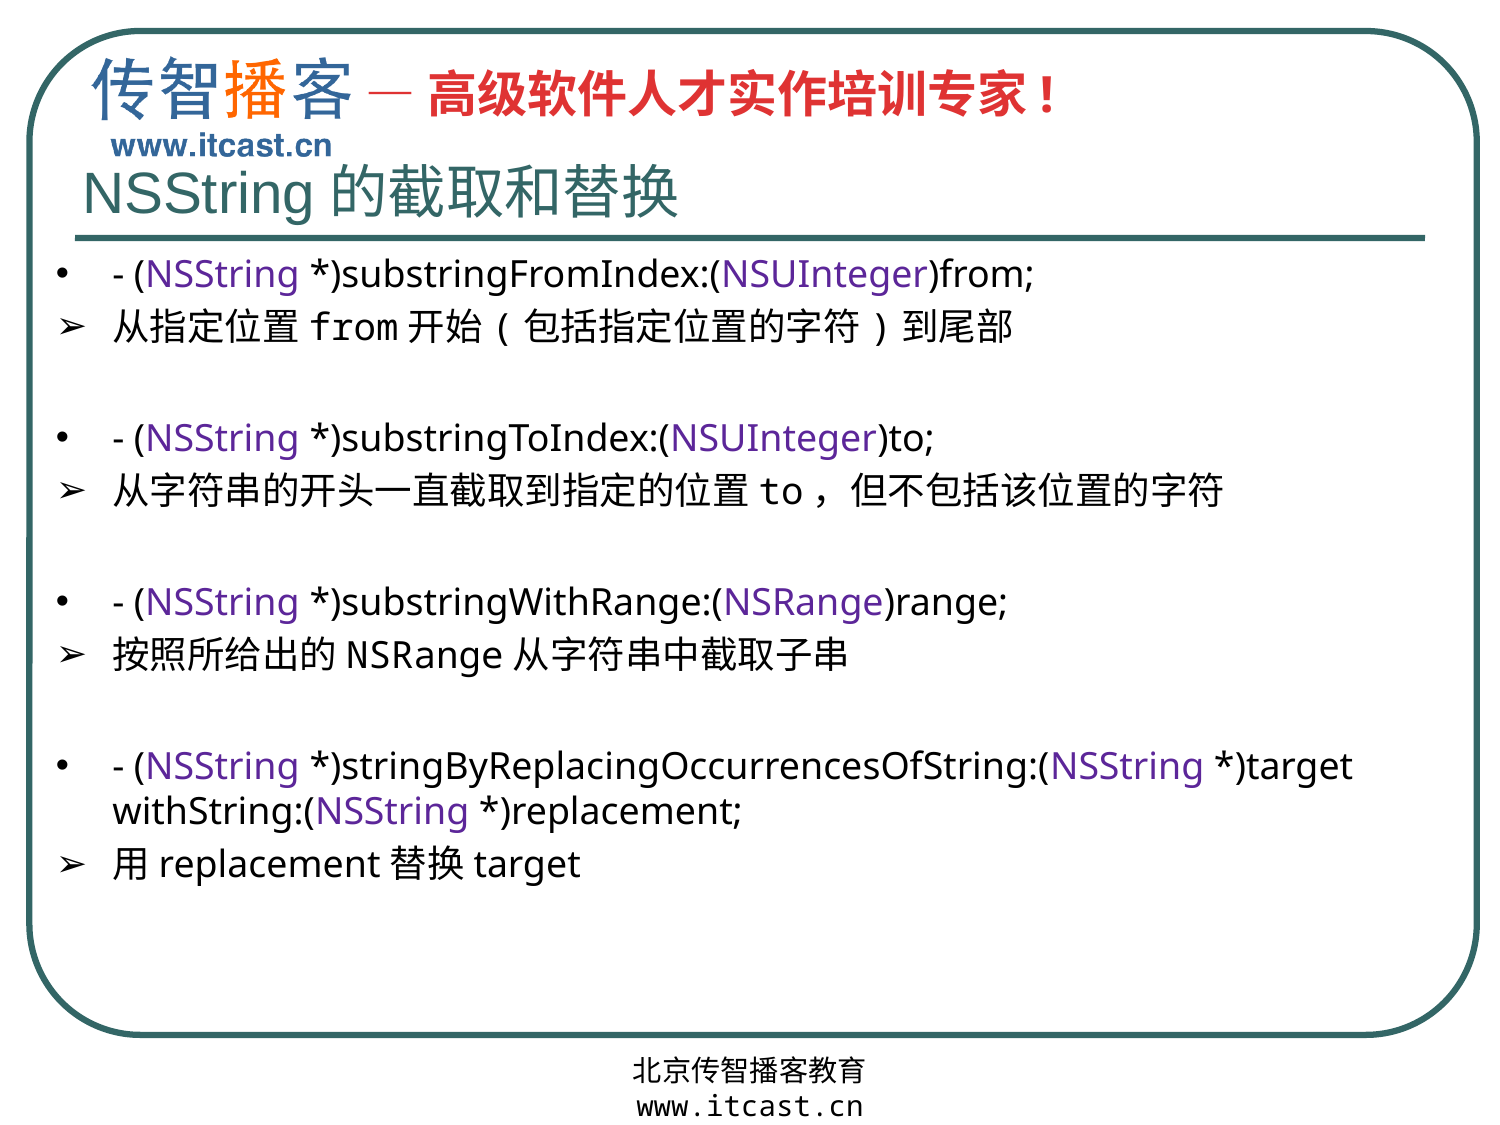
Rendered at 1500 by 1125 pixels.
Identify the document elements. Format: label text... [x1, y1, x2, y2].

list - (NSString *)substringFromIndex:(NSUInteger)from; 从指定位置from开始(包括指定位置的字符)到尾部 - (NSString *)substringToIndex:(NSUInteger)to; 从字符串的开头一直截取到指定的位置to，但不包括该位置的字符 - (NSString *)substringWithRange:(NSRange)range; 按照所给出的NSRange从字符串中截取子串 - (NSString *)stringByReplacingOccurrencesOfString:(NSString *)target withString:(NSString *)replacement; 用replacement替换target [47, 241, 1466, 1043]
title NSString的截取和替换 [74, 44, 1426, 234]
